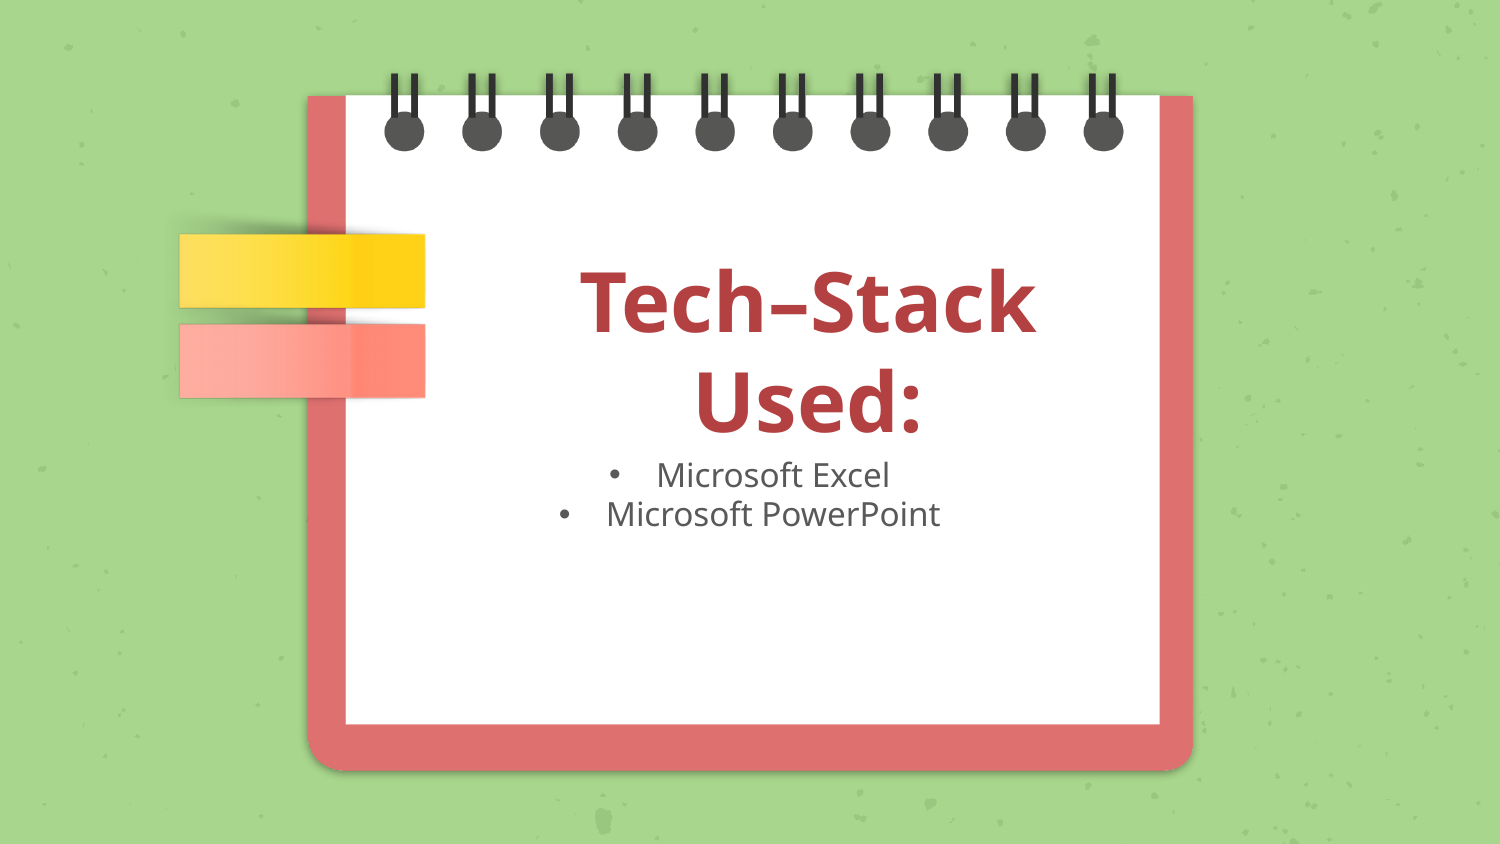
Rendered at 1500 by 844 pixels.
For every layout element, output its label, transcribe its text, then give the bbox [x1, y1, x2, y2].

title Tech–Stack Used: [470, 234, 1146, 452]
subtitle Microsoft Excel Microsoft PowerPoint [481, 358, 1018, 489]
picture [136, 73, 1193, 771]
